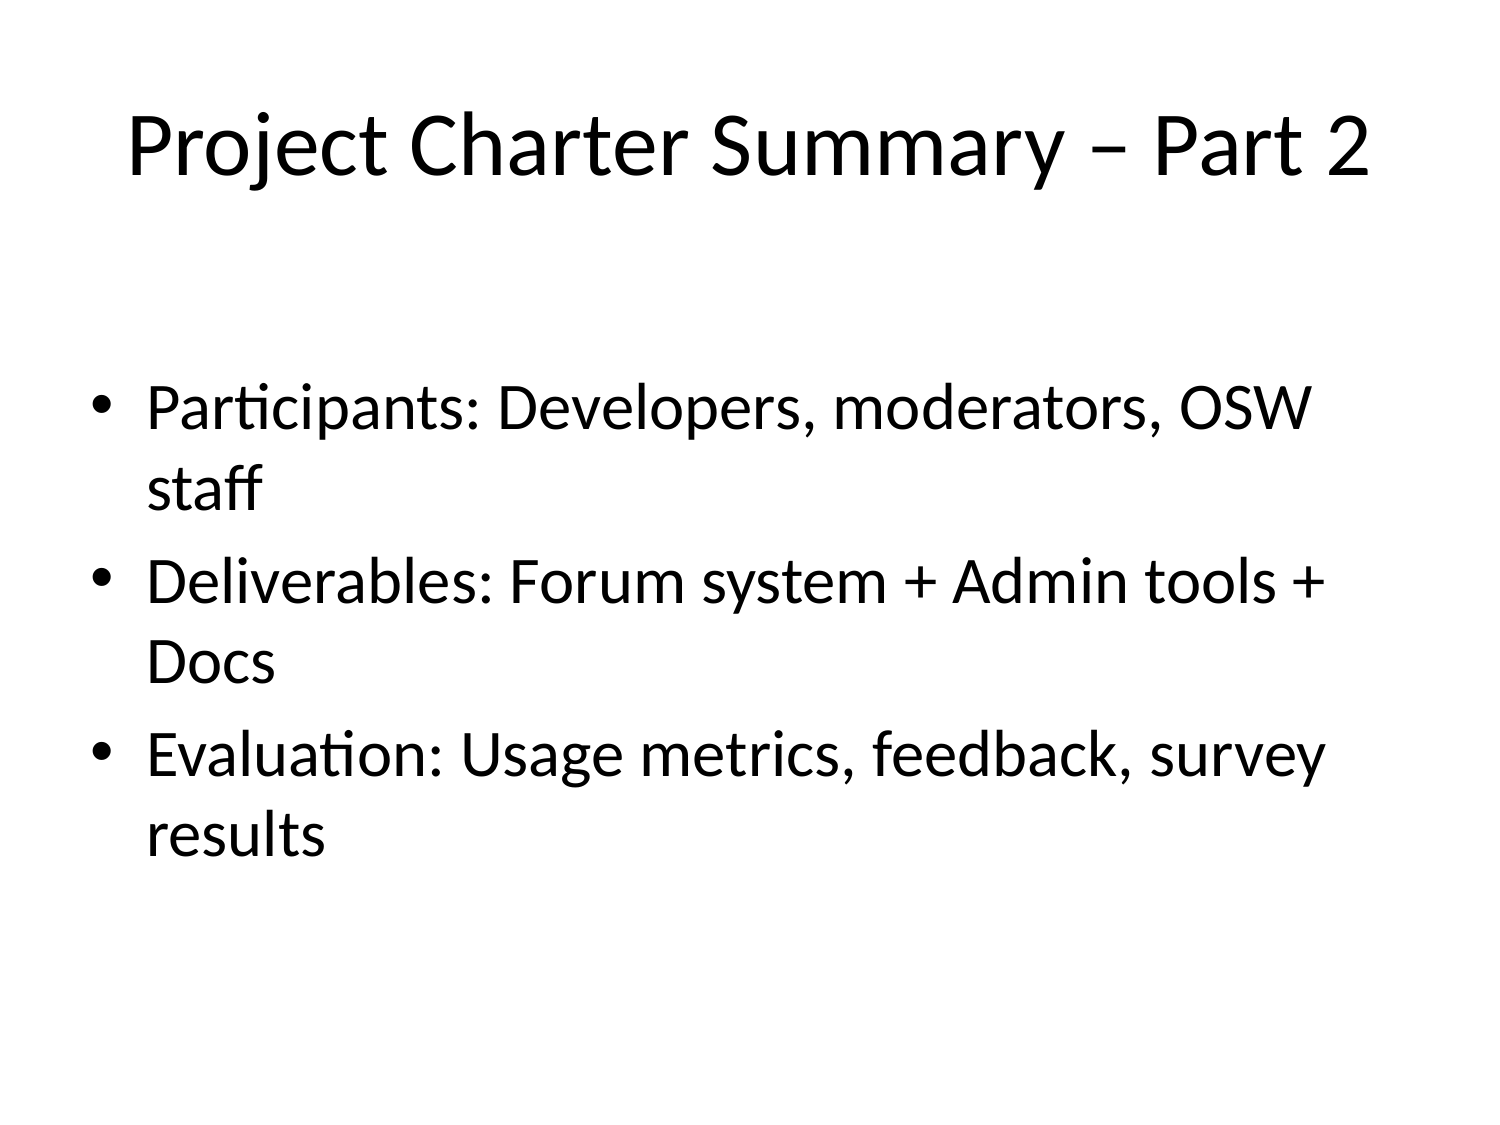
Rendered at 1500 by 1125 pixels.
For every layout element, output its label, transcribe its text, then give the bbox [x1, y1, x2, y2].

title Project Charter Summary – Part 2 [75, 45, 1425, 233]
list Participants: Developers, moderators, OSW staff Deliverables: Forum system + Admin tools + Docs Evaluation: Usage metrics, feedback, survey results [75, 262, 1425, 1005]
